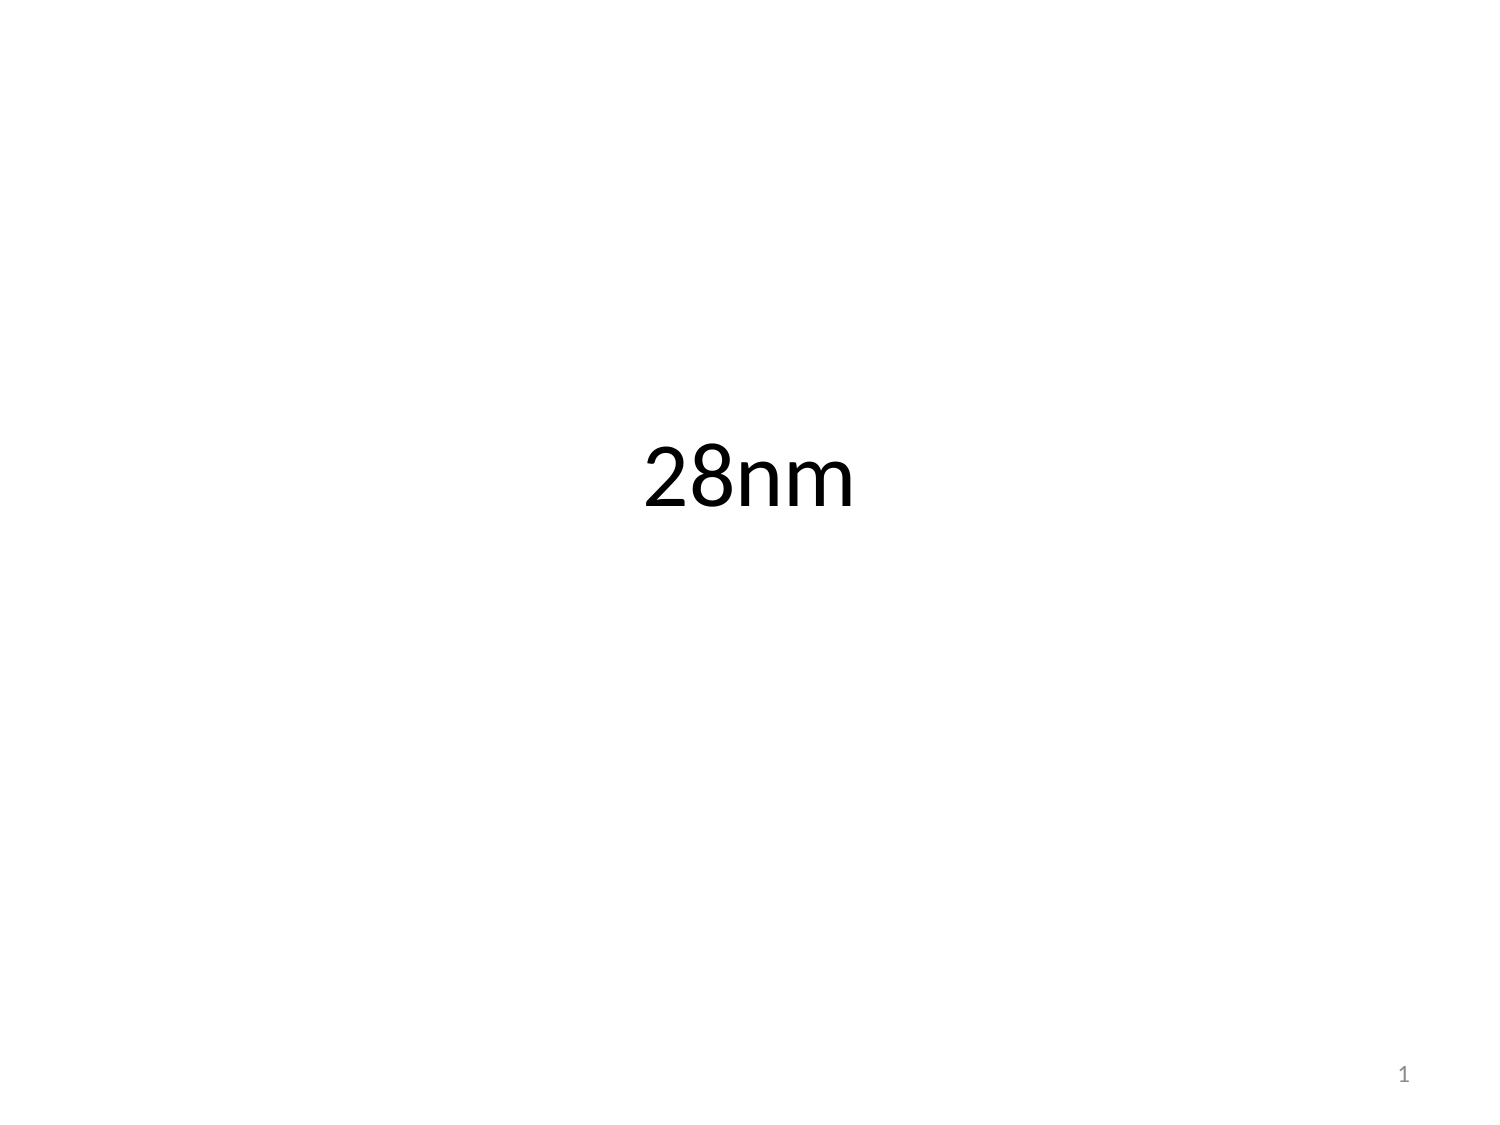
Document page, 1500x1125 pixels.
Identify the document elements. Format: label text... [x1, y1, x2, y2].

title 28nm [112, 349, 1388, 591]
slide_number 1 [1074, 1042, 1425, 1103]
